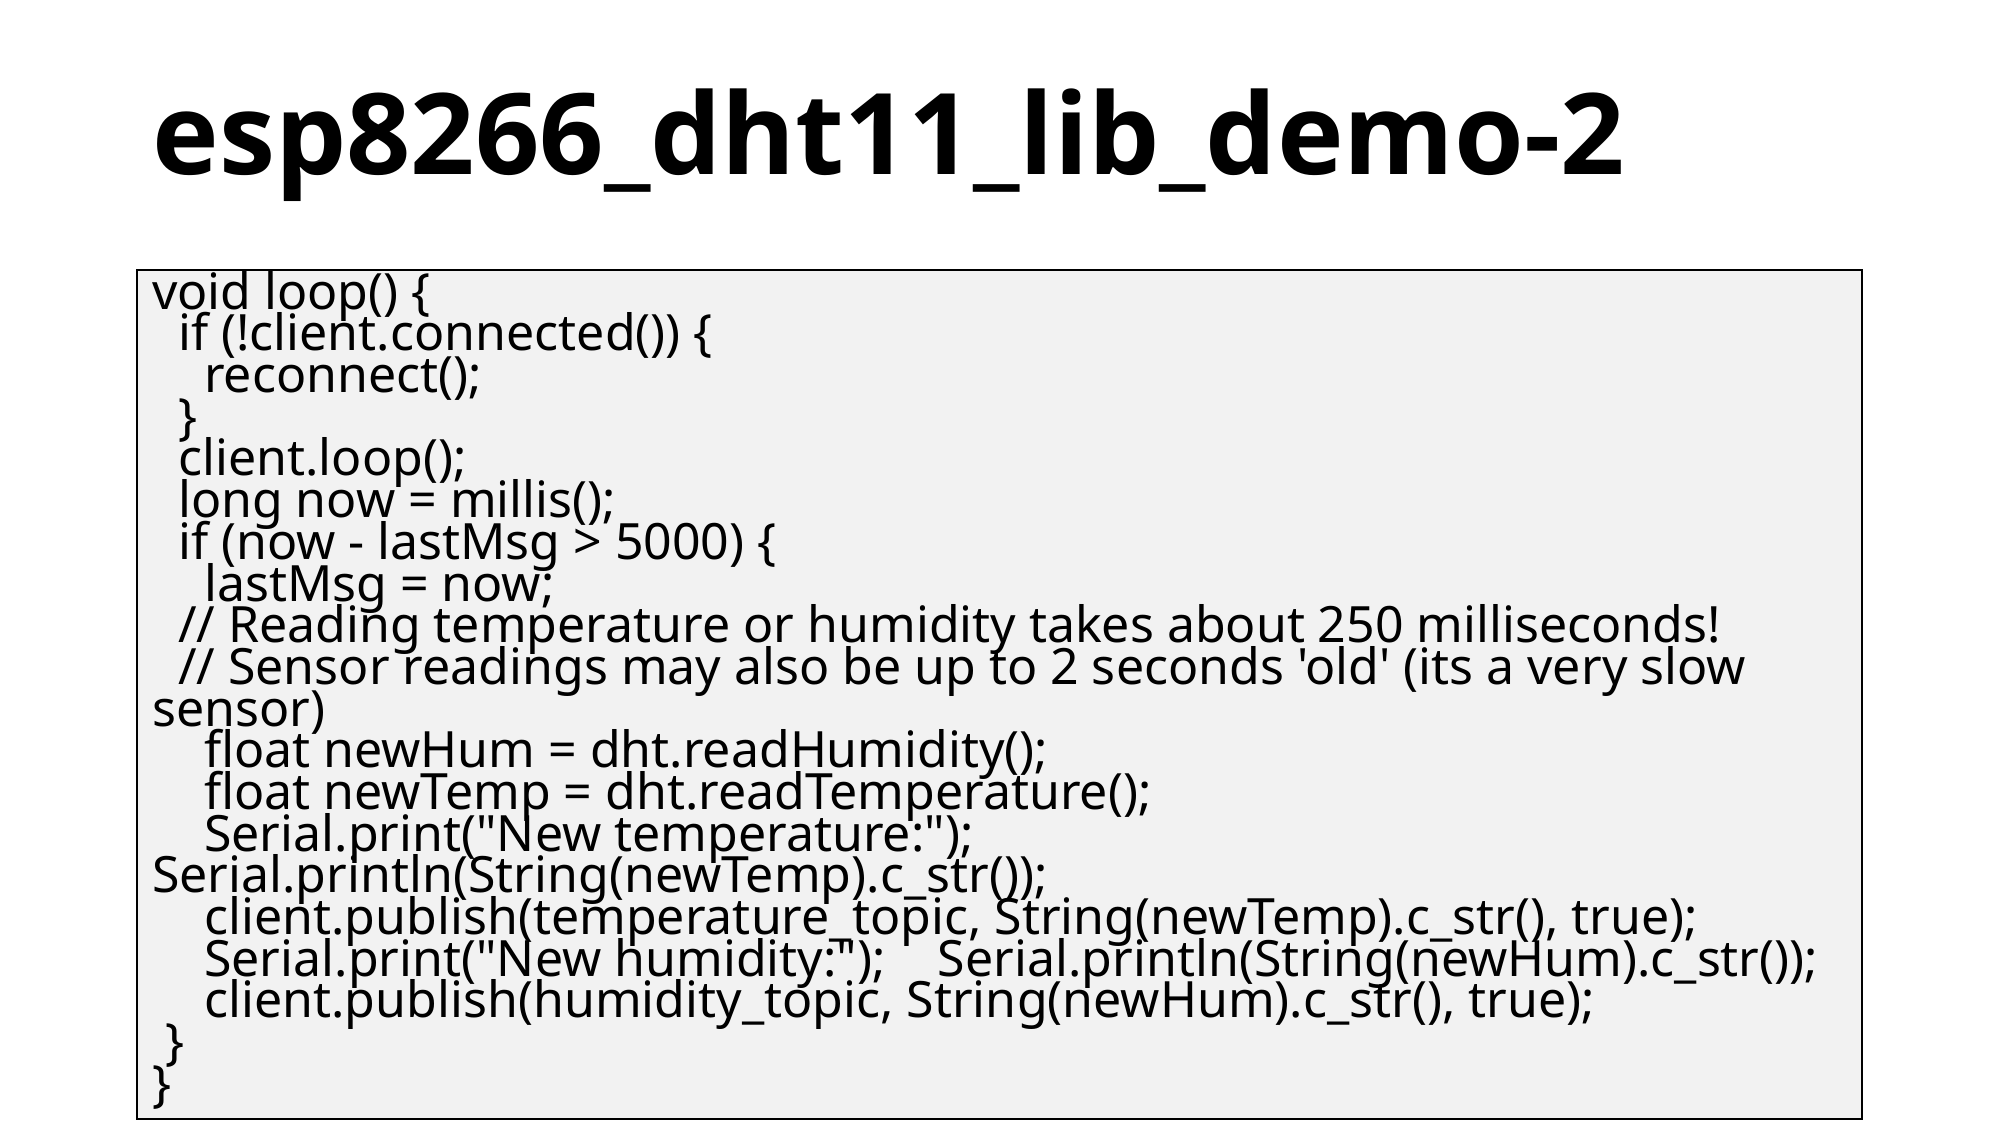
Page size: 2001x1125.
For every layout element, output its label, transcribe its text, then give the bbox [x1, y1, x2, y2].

title esp8266_dht11_lib_demo-2 [137, 29, 1863, 247]
text_box void loop() { if (!client.connected()) { reconnect(); } client.loop(); long now = millis(); if (now - lastMsg > 5000) { lastMsg = now; // Reading temperature or humidity takes about 250 milliseconds! // Sensor readings may also be up to 2 seconds 'old' (its a very slow sensor) float newHum = dht.readHumidity(); float newTemp = dht.readTemperature(); Serial.print("New temperature:"); Serial.println(String(newTemp).c_str()); client.publish(temperature_topic, String(newTemp).c_str(), true); Serial.print("New humidity:"); Serial.println(String(newHum).c_str()); client.publish(humidity_topic, String(newHum).c_str(), true); } } [136, 269, 1863, 1120]
